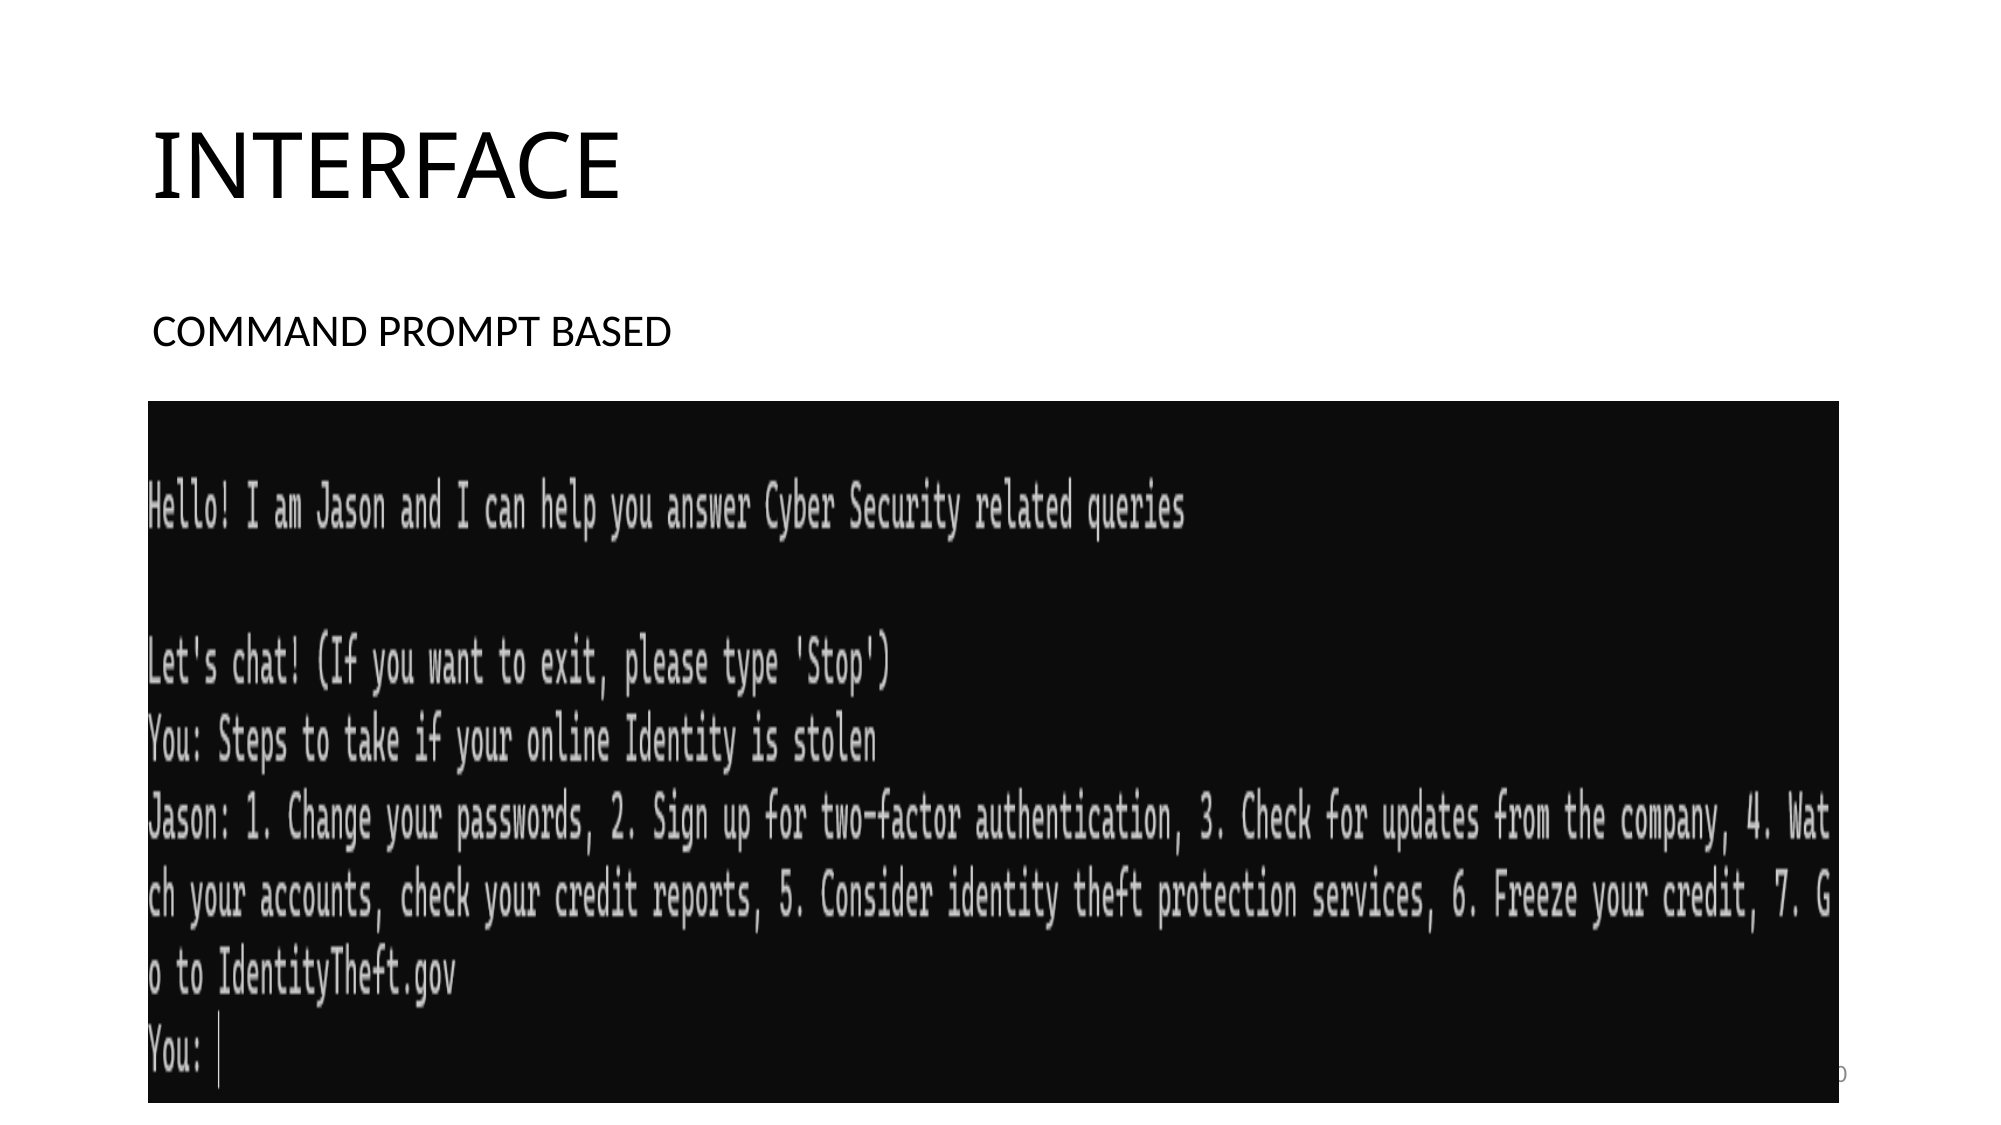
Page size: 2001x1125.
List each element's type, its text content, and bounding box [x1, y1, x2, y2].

list COMMAND PROMPT BASED [137, 299, 1013, 364]
title INTERFACE [137, 59, 1863, 278]
picture [148, 401, 1839, 1103]
slide_number 20 [1839, 1042, 1863, 1103]
